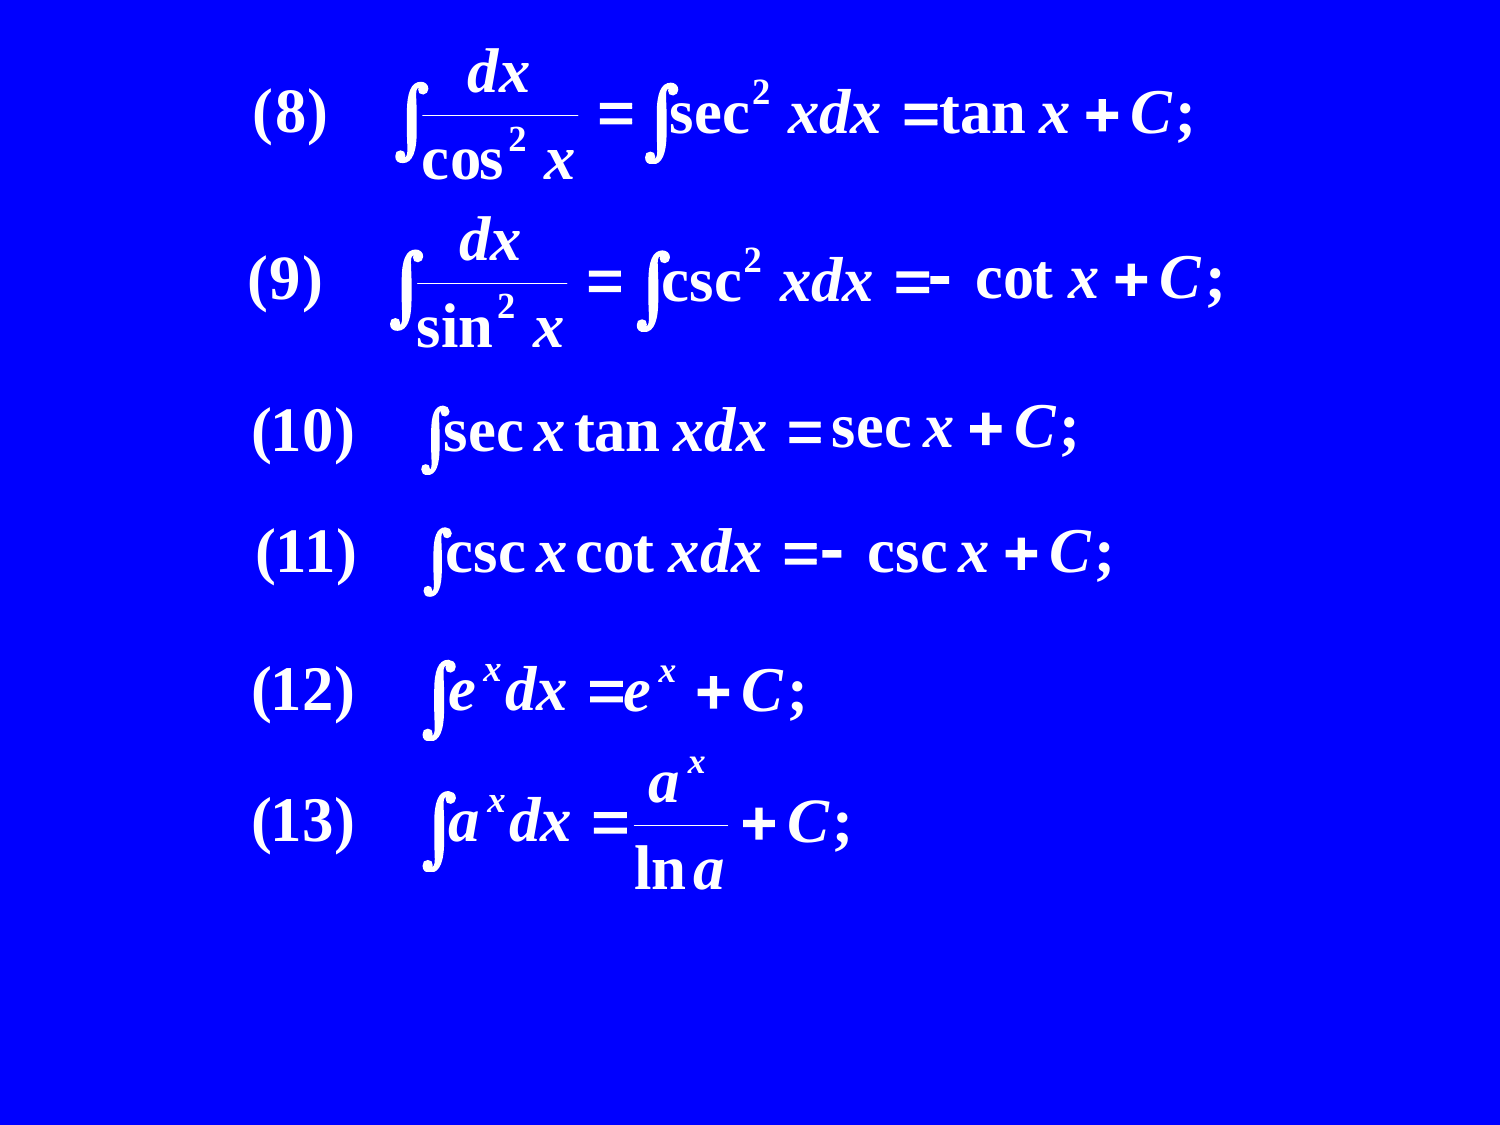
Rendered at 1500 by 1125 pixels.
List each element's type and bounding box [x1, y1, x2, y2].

text_box [937, 85, 1196, 150]
text_box [249, 778, 628, 872]
text_box [245, 205, 621, 351]
text_box [249, 646, 623, 741]
text_box [630, 741, 852, 894]
text_box [624, 237, 930, 332]
text_box [250, 37, 633, 184]
text_box [818, 523, 1114, 588]
text_box [633, 69, 938, 164]
text_box [620, 649, 807, 727]
text_box [249, 393, 821, 475]
text_box [254, 515, 817, 597]
text_box [926, 249, 1225, 314]
text_box [830, 398, 1079, 463]
